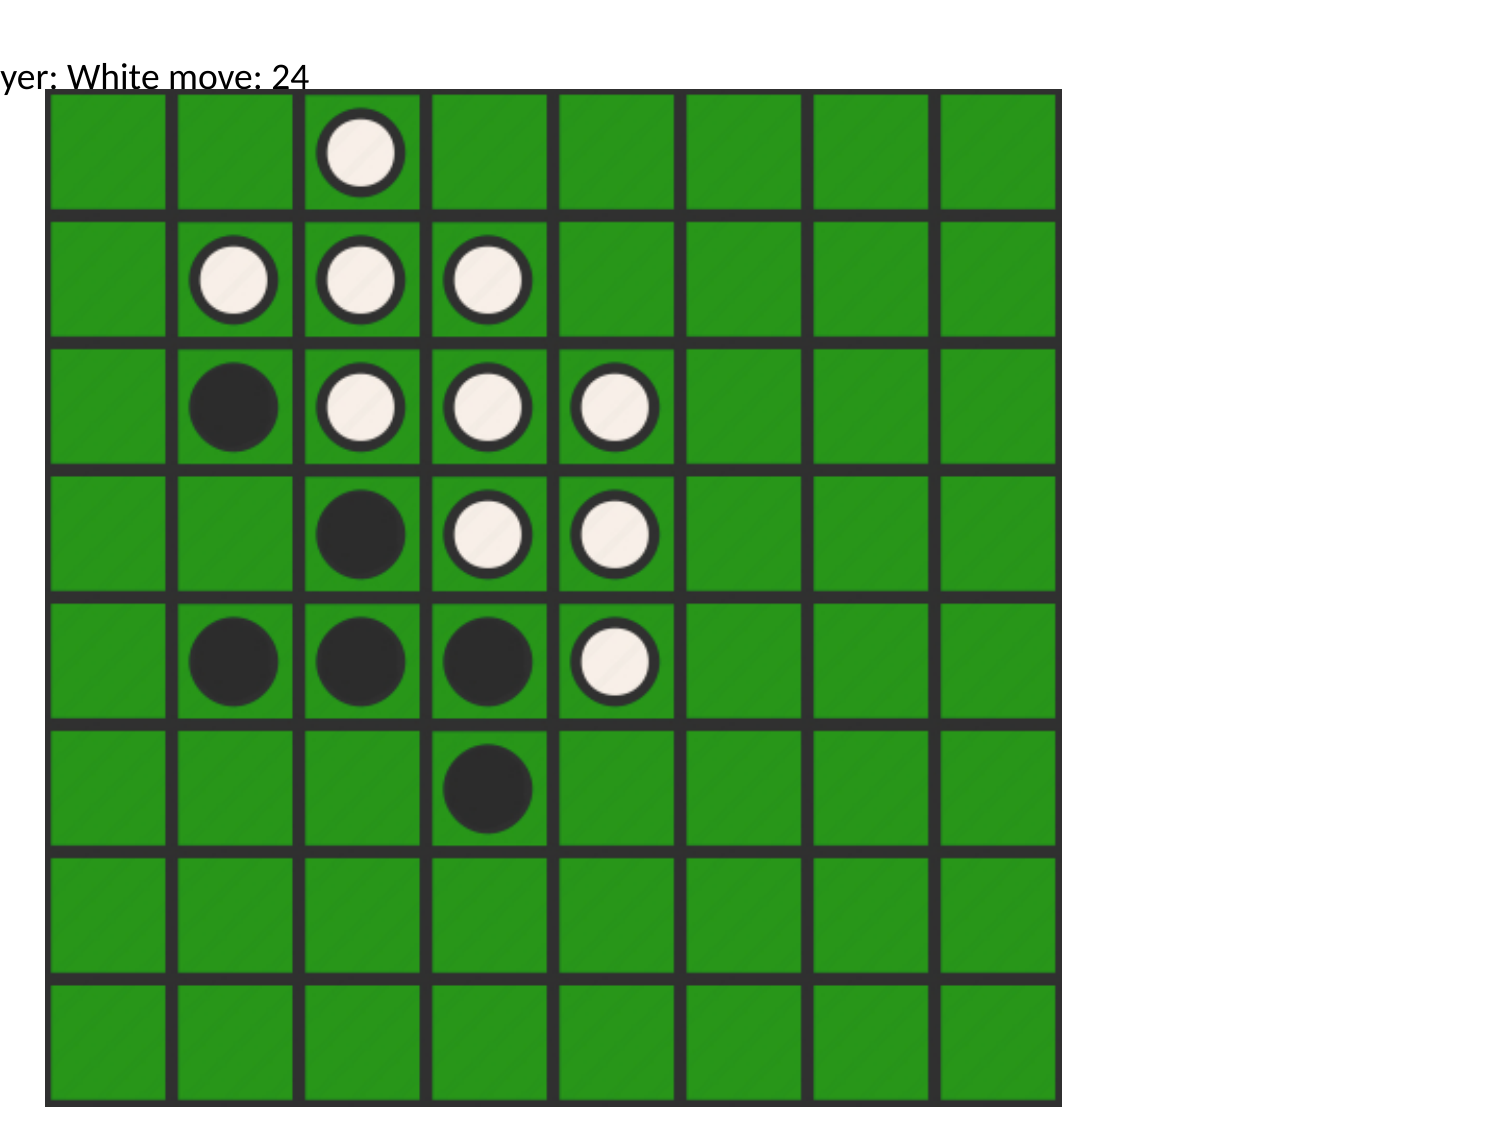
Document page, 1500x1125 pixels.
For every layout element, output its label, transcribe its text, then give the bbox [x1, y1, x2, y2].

picture [44, 89, 1062, 1107]
text_box turn: 12 player: White move: 24 [0, 44, 325, 105]
